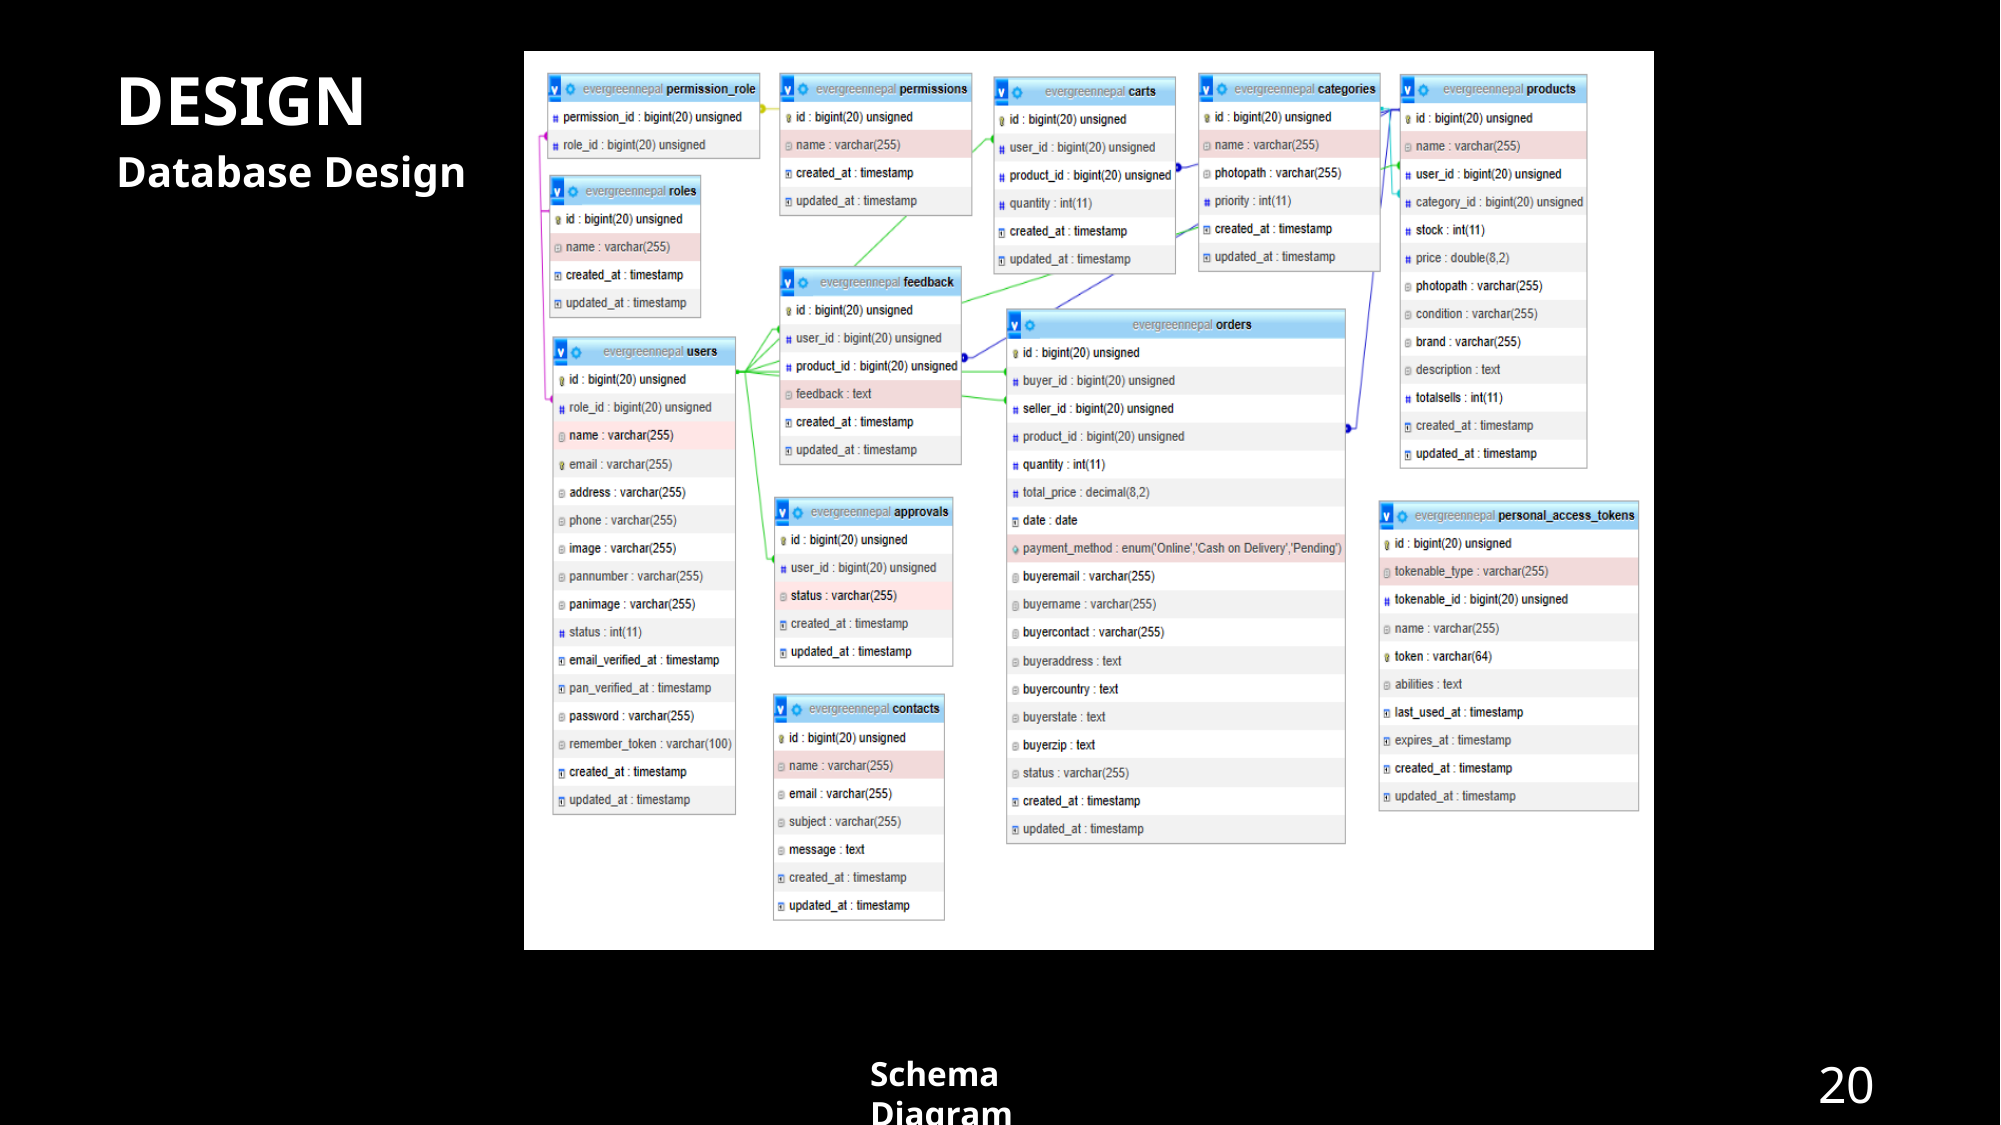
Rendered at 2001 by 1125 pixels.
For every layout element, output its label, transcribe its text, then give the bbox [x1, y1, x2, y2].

text_box Database Design [100, 130, 517, 211]
text_box Schema Diagram [855, 1045, 1153, 1125]
picture [524, 51, 1654, 950]
text_box DESIGN [100, 51, 519, 130]
slide_number 20 [1803, 1057, 1932, 1118]
